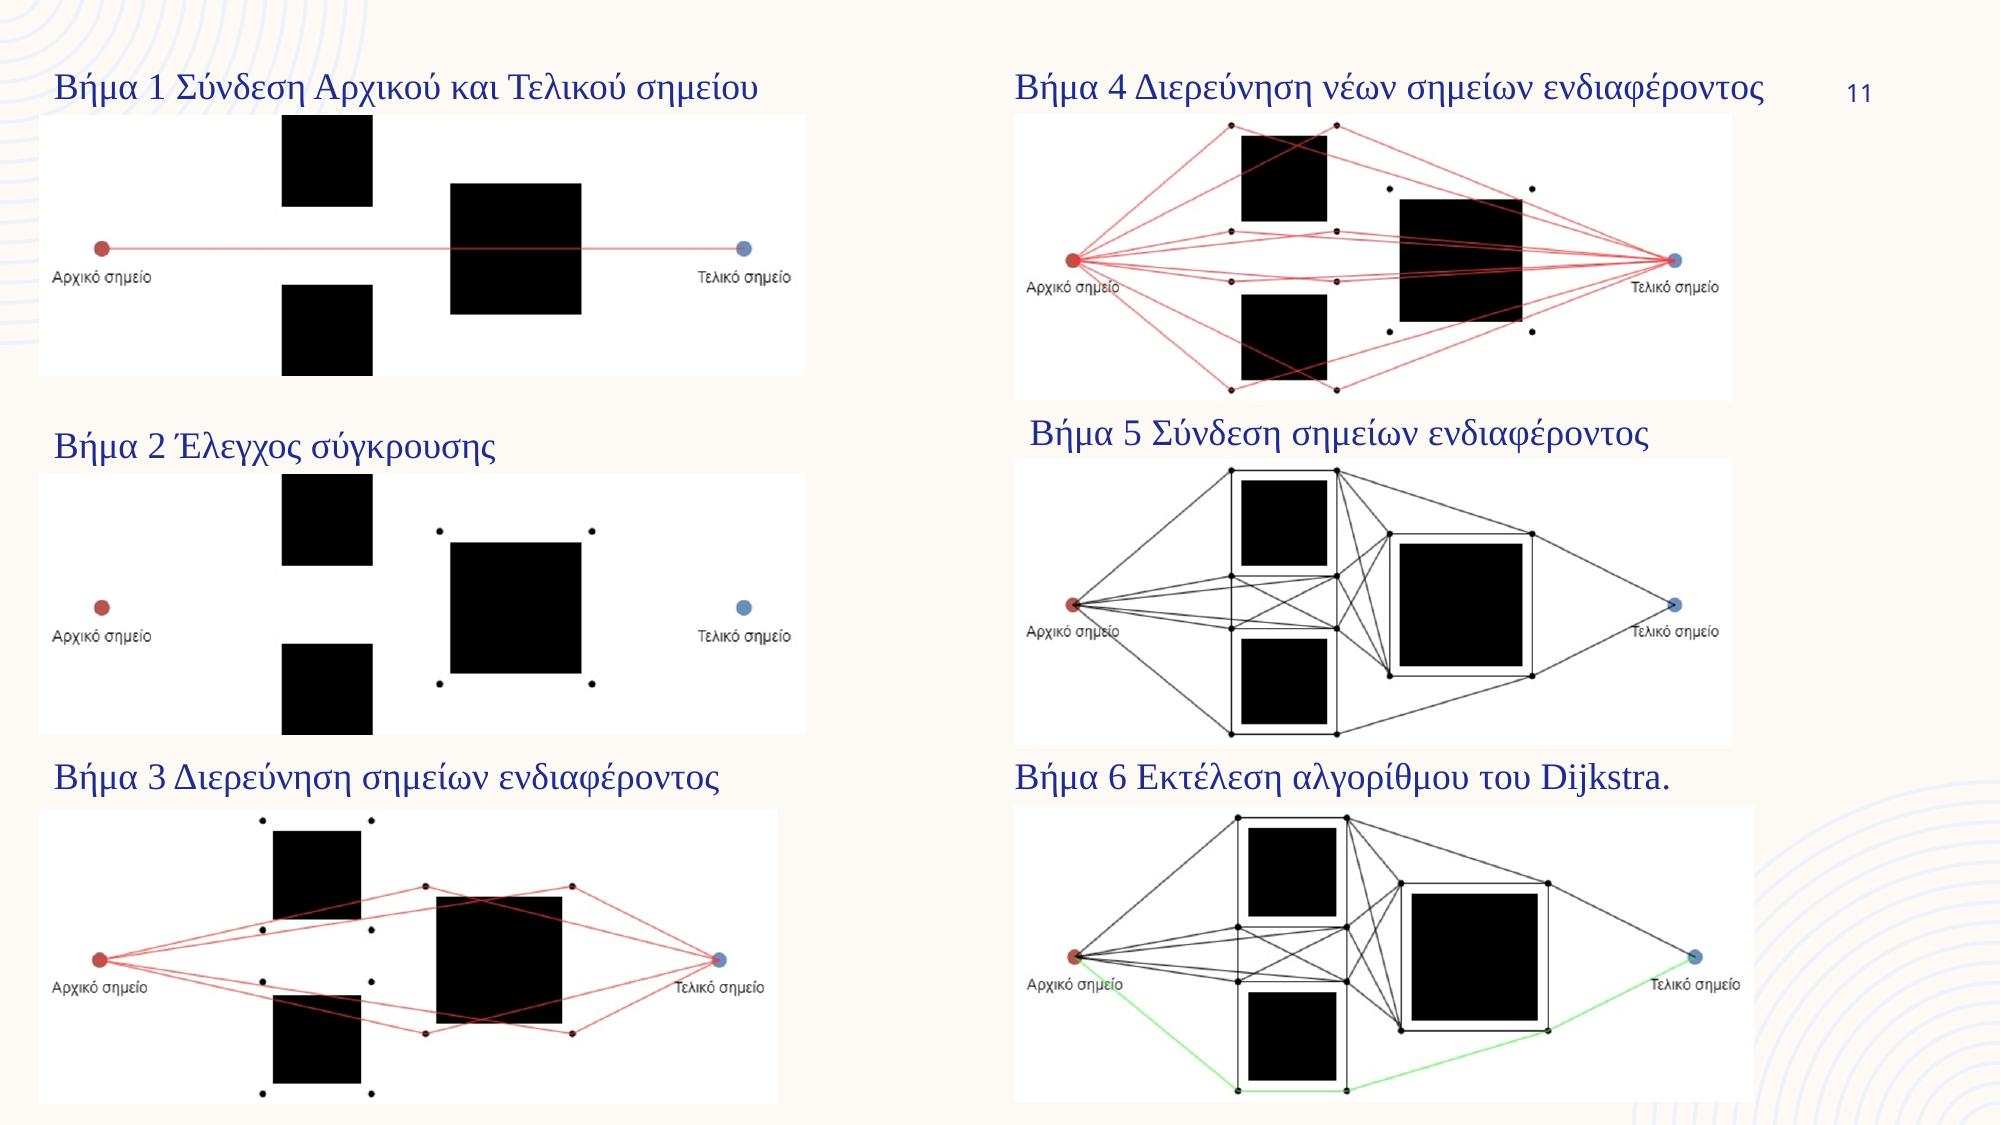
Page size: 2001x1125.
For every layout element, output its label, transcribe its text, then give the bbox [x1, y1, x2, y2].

picture [39, 115, 805, 376]
text_box Βήμα 5 Σύνδεση σημείων ενδιαφέροντος [1014, 400, 1850, 461]
text_box Βήμα 4 Διερεύνηση νέων σημείων ενδιαφέροντος [999, 54, 1826, 114]
picture [1014, 806, 1754, 1102]
text_box Βήμα 6 Εκτέλεση αλγορίθμου του Dijkstra. [999, 745, 1739, 805]
picture [39, 474, 805, 735]
picture [1014, 459, 1732, 746]
picture [1014, 114, 1732, 401]
text_box Βήμα 3 Διερεύνηση σημείων ενδιαφέροντος [39, 745, 882, 805]
text_box Βήμα 2 Έλεγχος σύγκρουσης [39, 413, 803, 474]
picture [39, 809, 778, 1105]
slide_number 11 [1732, 75, 1875, 116]
text_box Βήμα 1 Σύνδεση Αρχικού και Τελικού σημείου [39, 54, 837, 114]
